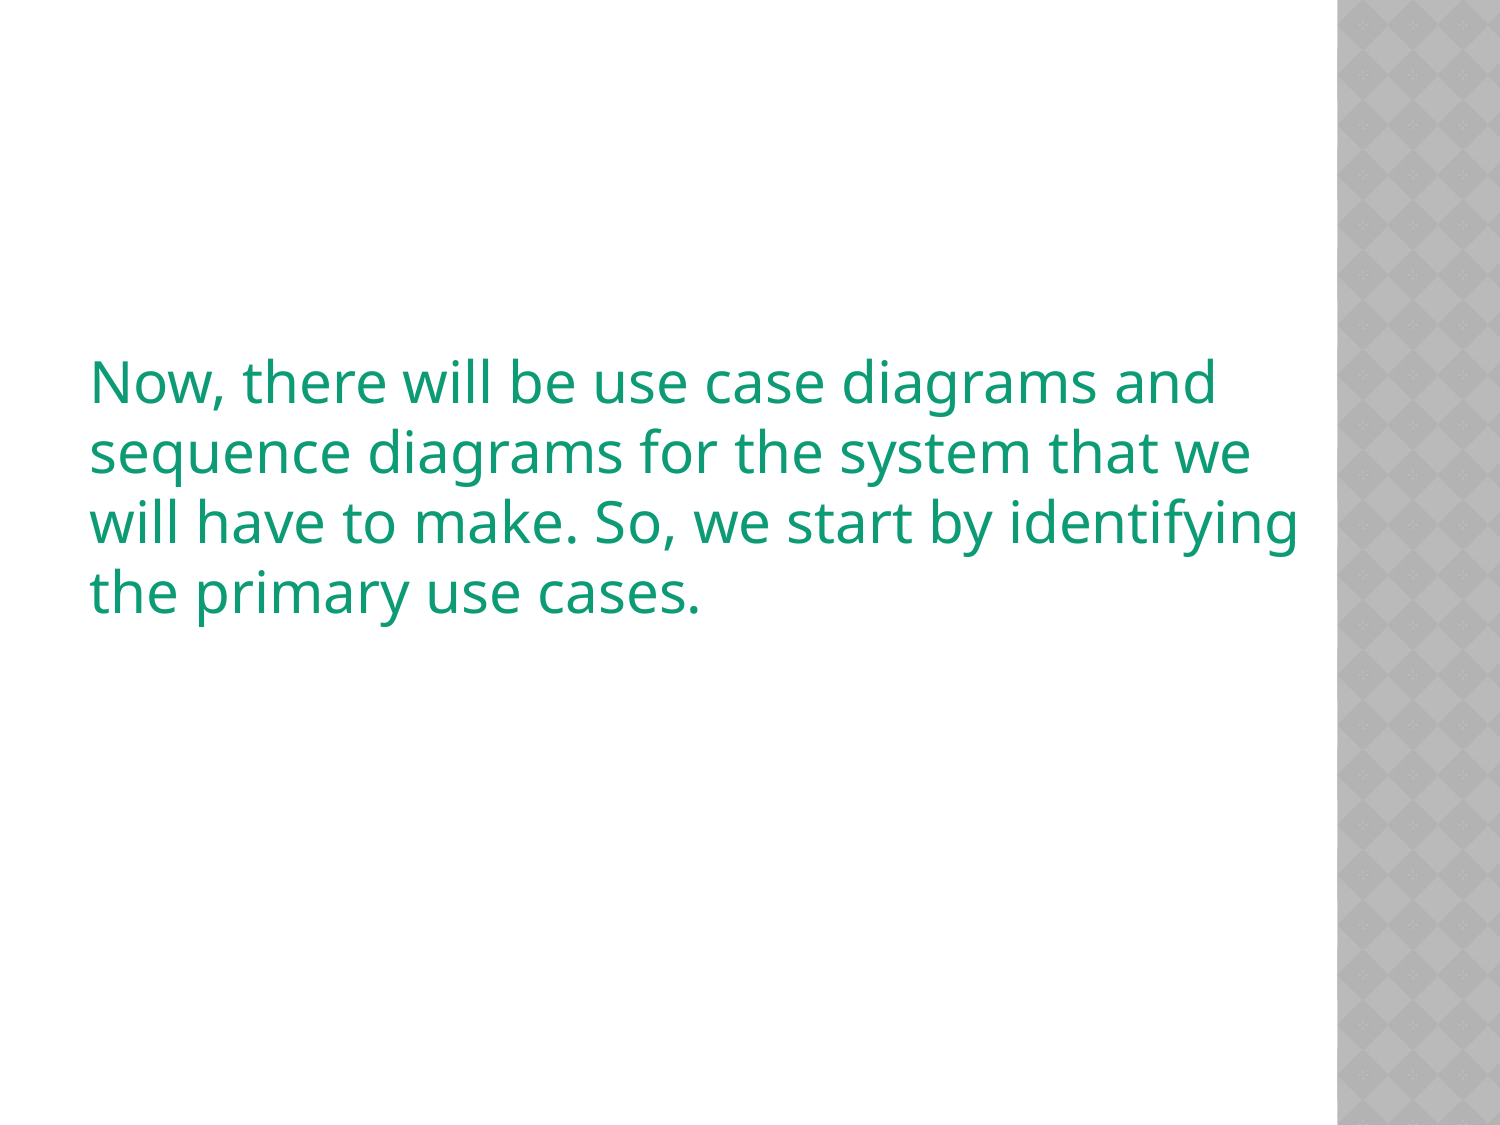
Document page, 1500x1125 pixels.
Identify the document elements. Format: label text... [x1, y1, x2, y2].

text_box Now, there will be use case diagrams and sequence diagrams for the system that we will have to make. So, we start by identifying the primary use cases. [74, 337, 1338, 633]
